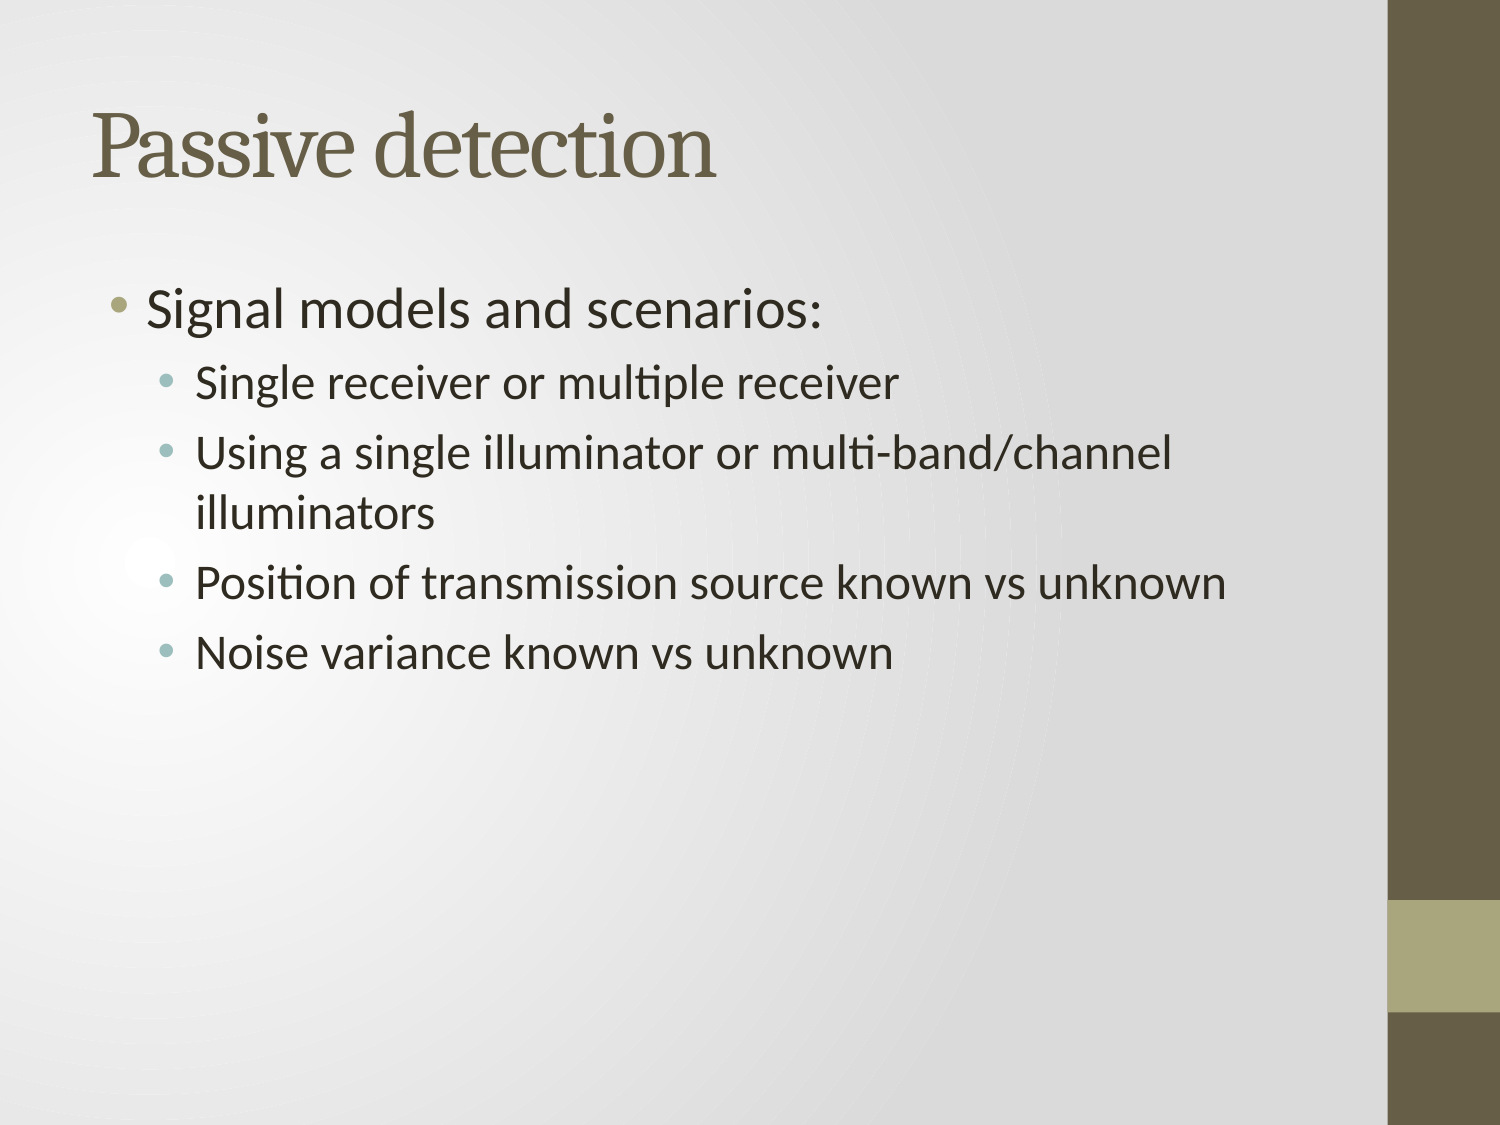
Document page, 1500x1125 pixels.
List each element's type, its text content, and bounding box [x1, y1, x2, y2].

list Signal models and scenarios: Single receiver or multiple receiver Using a single illuminator or multi-band/channel illuminators Position of transmission source known vs unknown Noise variance known vs unknown [75, 262, 1325, 1050]
title Passive detection [75, 45, 1325, 233]
